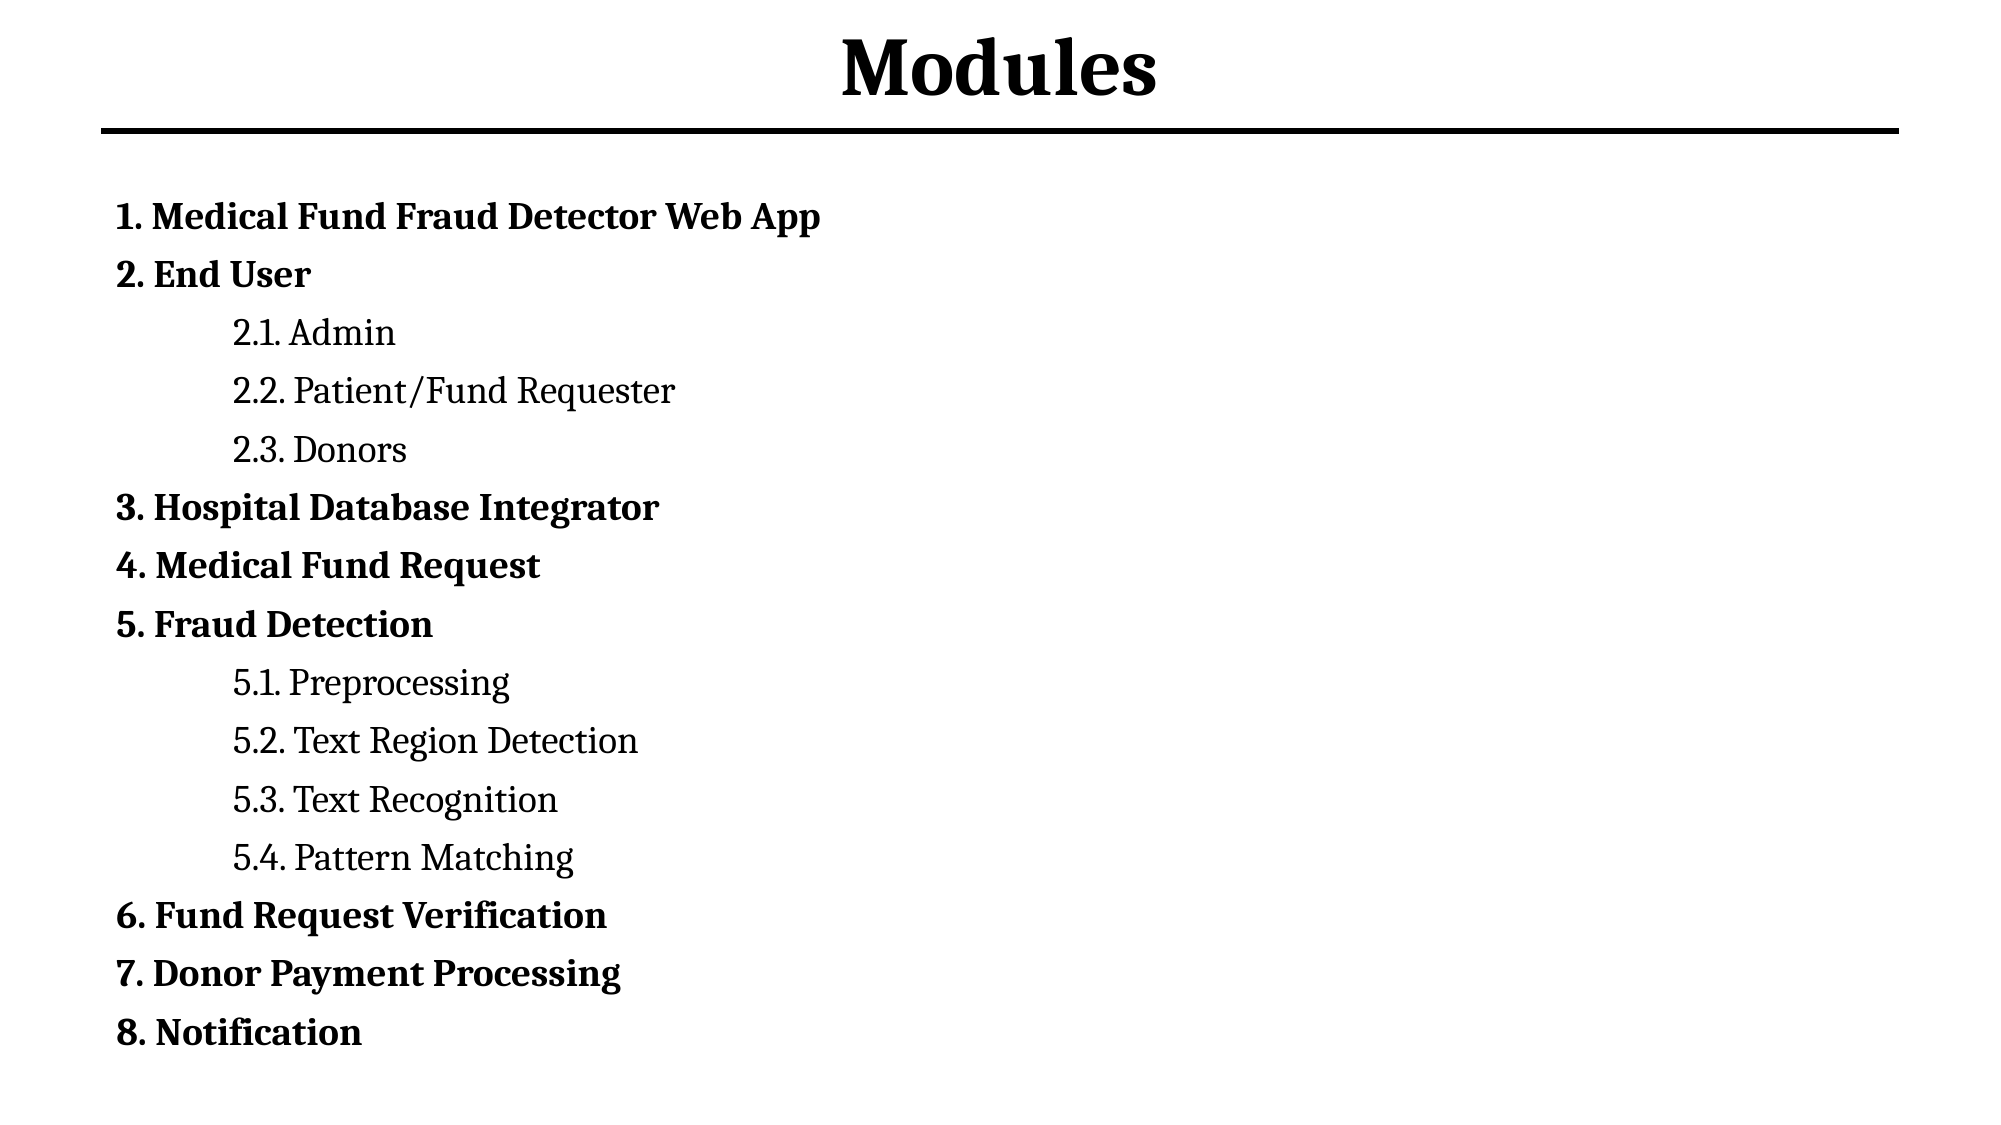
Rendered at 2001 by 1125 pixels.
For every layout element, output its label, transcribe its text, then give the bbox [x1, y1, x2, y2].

title Modules [101, 2, 1899, 128]
list 1. Medical Fund Fraud Detector Web App 2. End User 2.1. Admin 2.2. Patient/Fund Requester 2.3. Donors 3. Hospital Database Integrator 4. Medical Fund Request 5. Fraud Detection 5.1. Preprocessing 5.2. Text Region Detection 5.3. Text Recognition 5.4. Pattern Matching 6. Fund Request Verification 7. Donor Payment Processing 8. Notification [101, 188, 1899, 1065]
